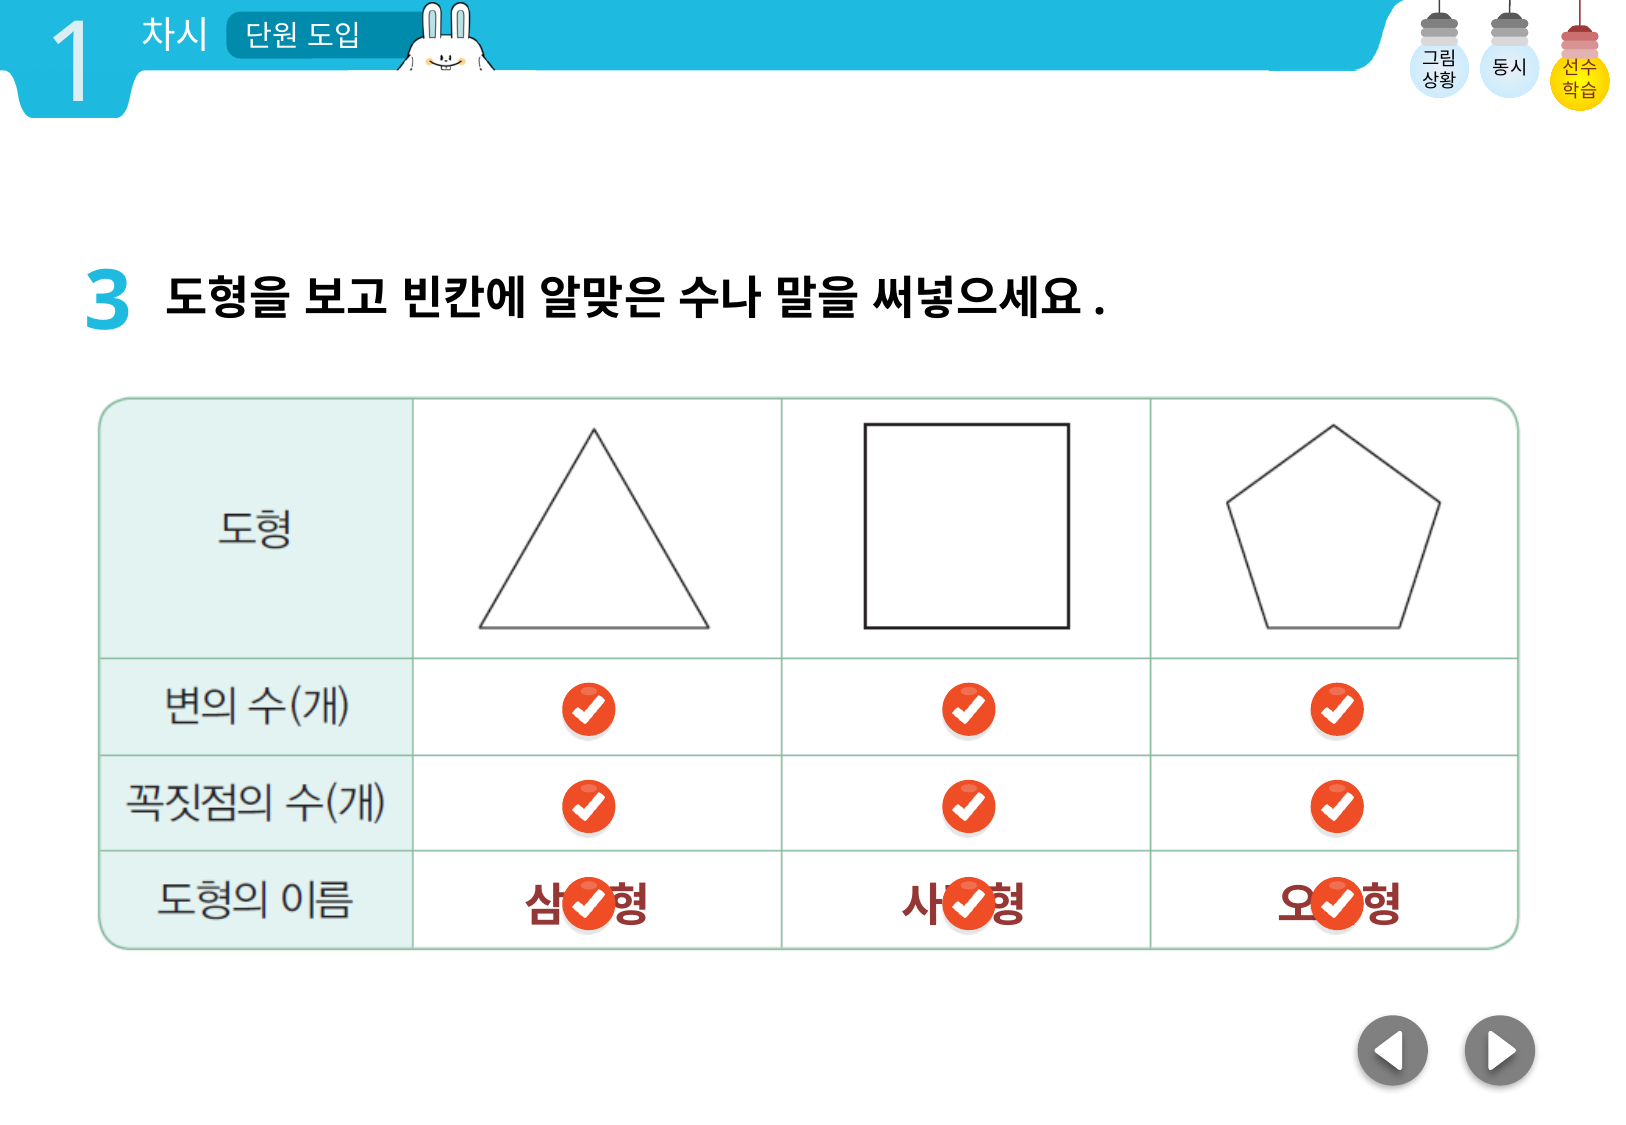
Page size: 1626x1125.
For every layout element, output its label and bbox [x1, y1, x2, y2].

text_box [1310, 779, 1365, 834]
text_box [942, 682, 996, 737]
text_box [561, 876, 616, 931]
picture [395, 2, 496, 70]
picture [91, 381, 1534, 967]
text_box [1357, 1015, 1536, 1086]
picture [3, 70, 145, 118]
text_box [942, 876, 996, 931]
text_box [561, 779, 616, 834]
text_box [1310, 876, 1365, 931]
text_box [561, 682, 616, 737]
text_box [68, 238, 1558, 355]
text_box [1310, 682, 1365, 737]
text_box [942, 779, 996, 834]
text_box [1269, 0, 1621, 111]
